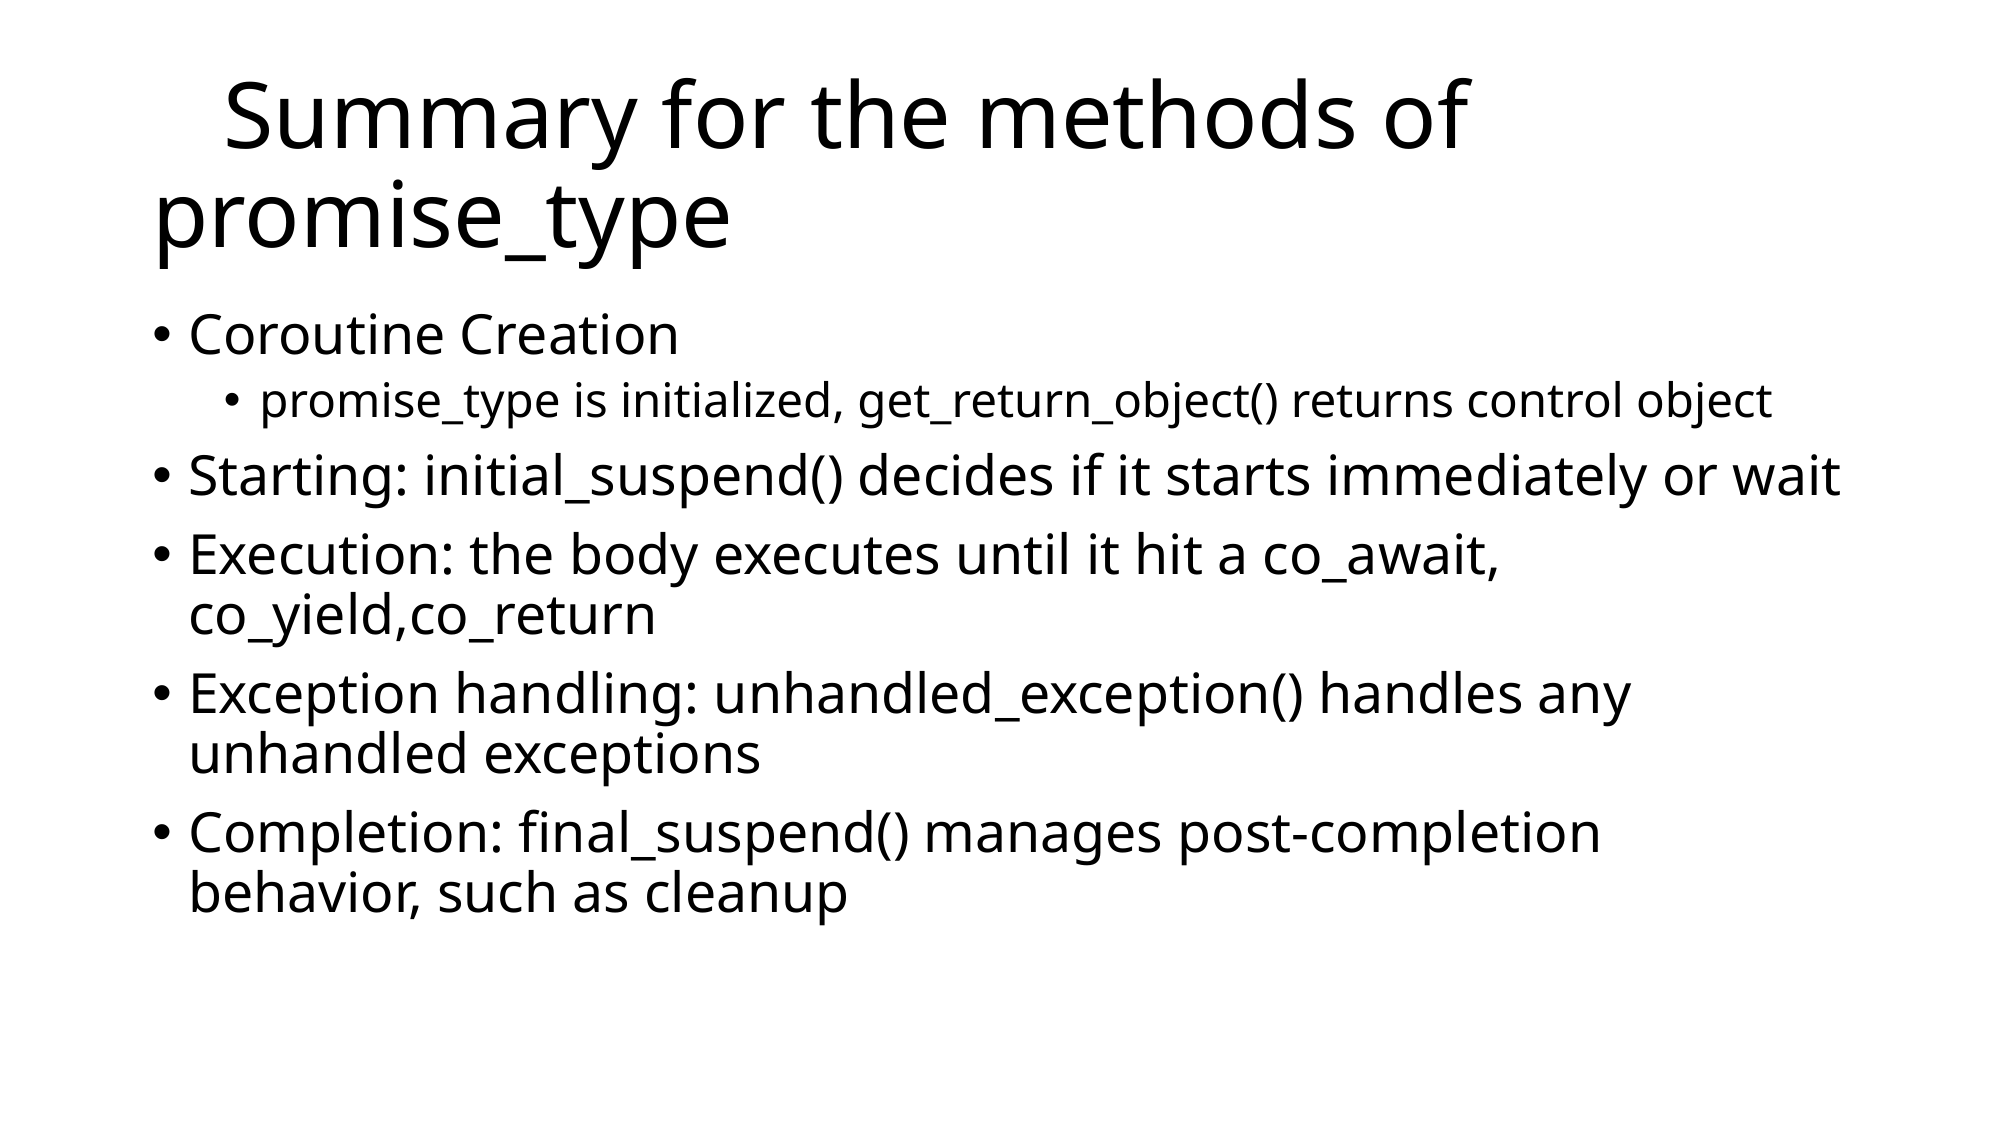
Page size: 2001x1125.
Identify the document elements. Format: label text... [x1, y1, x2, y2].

list Coroutine Creation promise_type is initialized, get_return_object() returns control object Starting: initial_suspend() decides if it starts immediately or wait Execution: the body executes until it hit a co_await, co_yield,co_return Exception handling: unhandled_exception() handles any unhandled exceptions Completion: final_suspend() manages post-completion behavior, such as cleanup [137, 299, 1863, 1014]
title Summary for the methods of promise_type [137, 59, 1863, 278]
